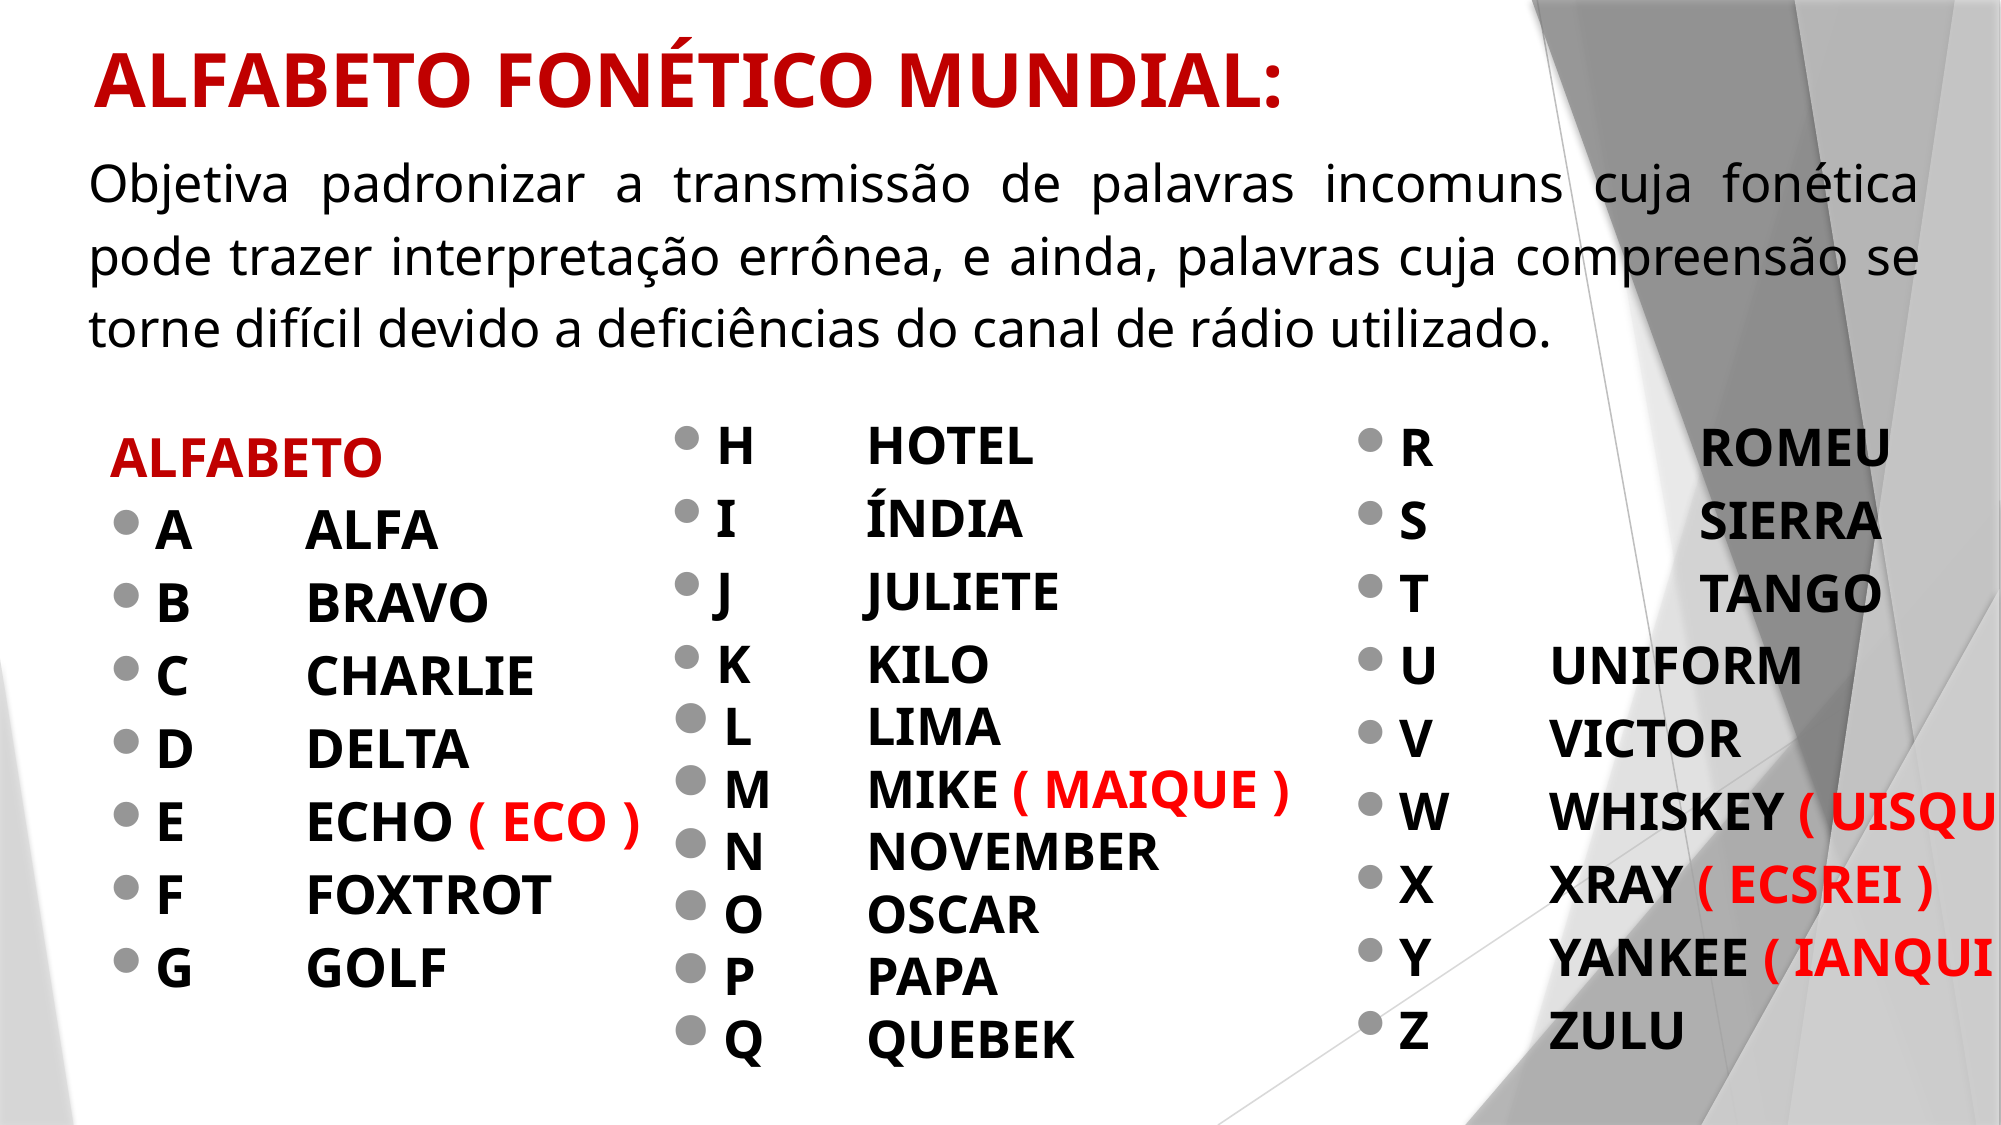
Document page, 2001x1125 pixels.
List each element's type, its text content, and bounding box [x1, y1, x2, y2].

text_box ALFABETO A ALFA B BRAVO C CHARLIE D DELTA E ECHO ( ECO ) F FOXTROT G GOLF [95, 407, 656, 1019]
list Objetiva padronizar a transmissão de palavras incomuns cuja fonética pode trazer interpretação errônea, e ainda, palavras cuja compreensão se torne difícil devido a deficiências do canal de rádio utilizado. [73, 132, 1937, 390]
text_box H HOTEL I ÍNDIA J JULIETE K KILO L LIMA M MIKE ( MAIQUE ) N NOVEMBER O OSCAR P PAPA Q QUEBEK [656, 394, 1330, 1125]
text_box ALFABETO FONÉTICO MUNDIAL: [79, 24, 1879, 130]
text_box R ROMEU S SIERRA T TANGO U UNIFORM V VICTOR W WHISKEY ( UISQUE ) X XRAY ( ECSREI ) Y YANKEE ( IANQUI ) Z ZULU [1339, 396, 2000, 1091]
